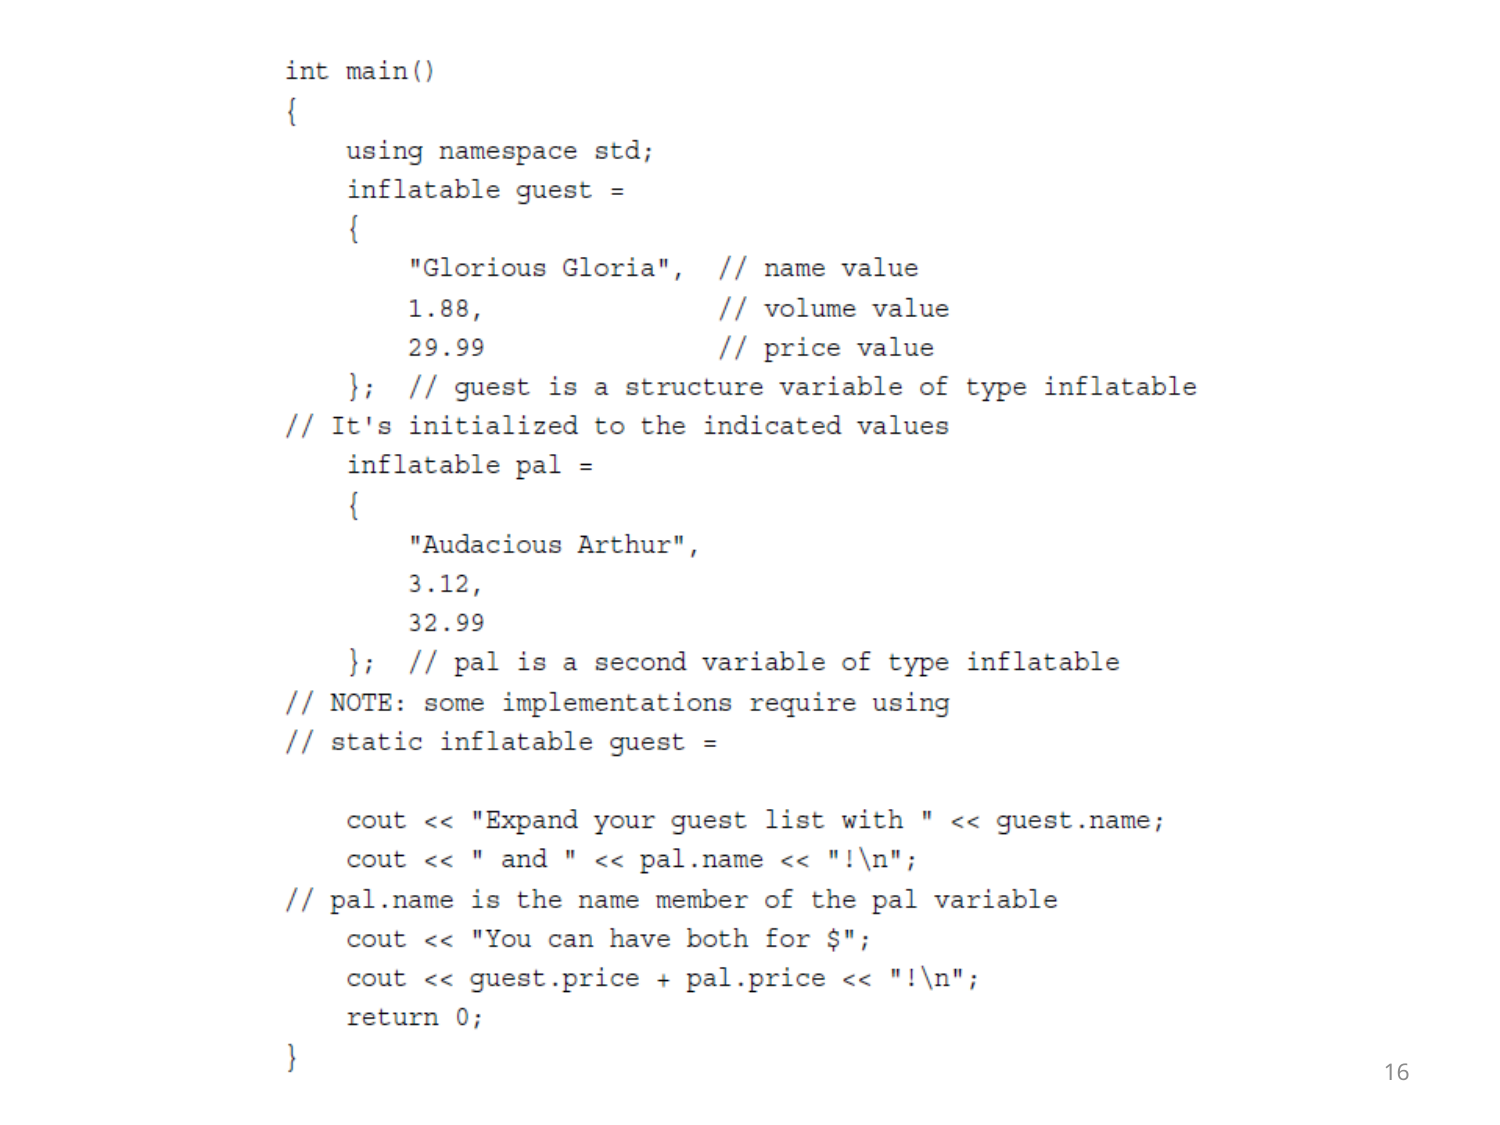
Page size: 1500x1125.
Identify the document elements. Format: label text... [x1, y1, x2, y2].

slide_number 16 [1074, 1042, 1425, 1103]
picture [276, 48, 1224, 1077]
